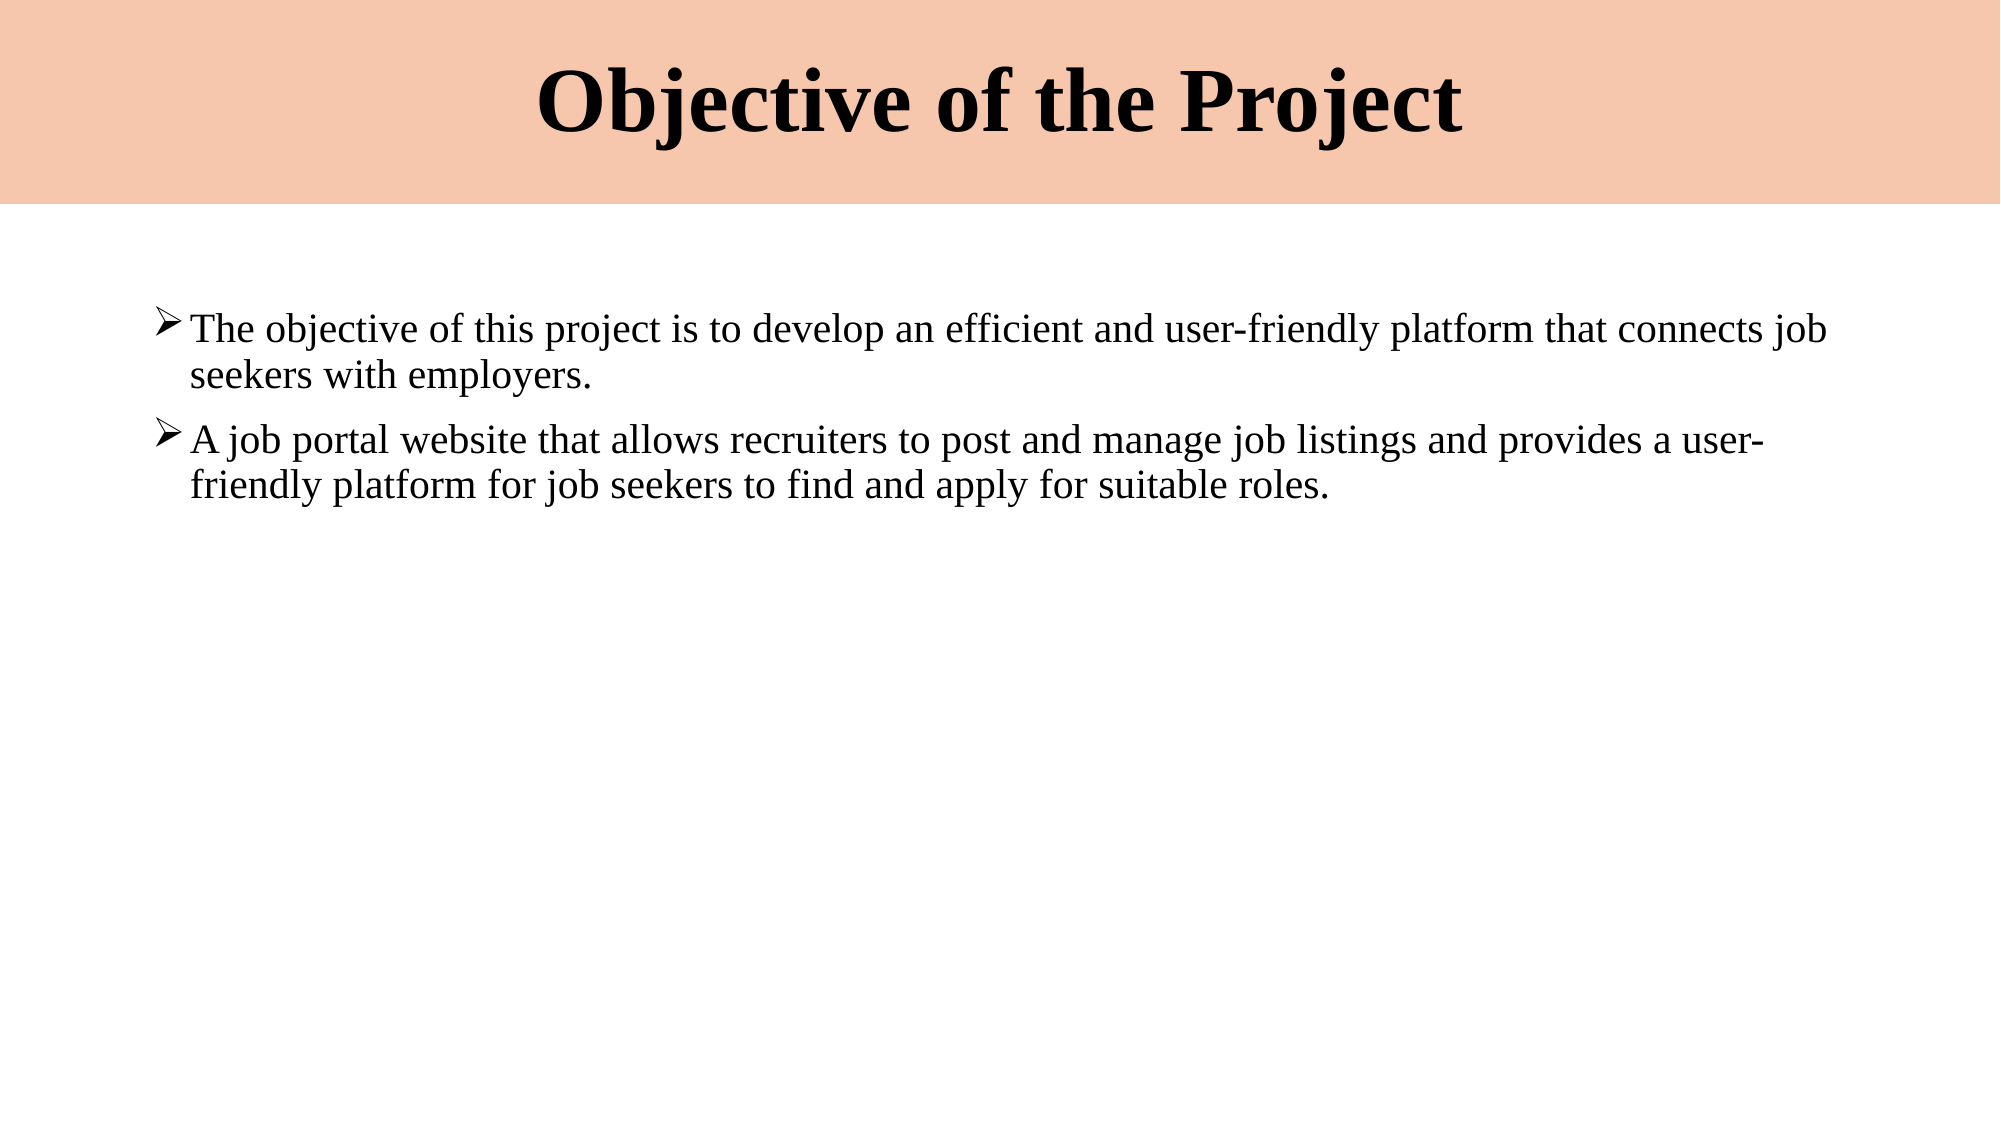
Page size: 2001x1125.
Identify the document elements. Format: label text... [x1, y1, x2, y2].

list The objective of this project is to develop an efficient and user-friendly platform that connects job seekers with employers. A job portal website that allows recruiters to post and manage job listings and provides a user-friendly platform for job seekers to find and apply for suitable roles. [137, 299, 1863, 1014]
title Objective of the Project [0, 0, 2000, 204]
